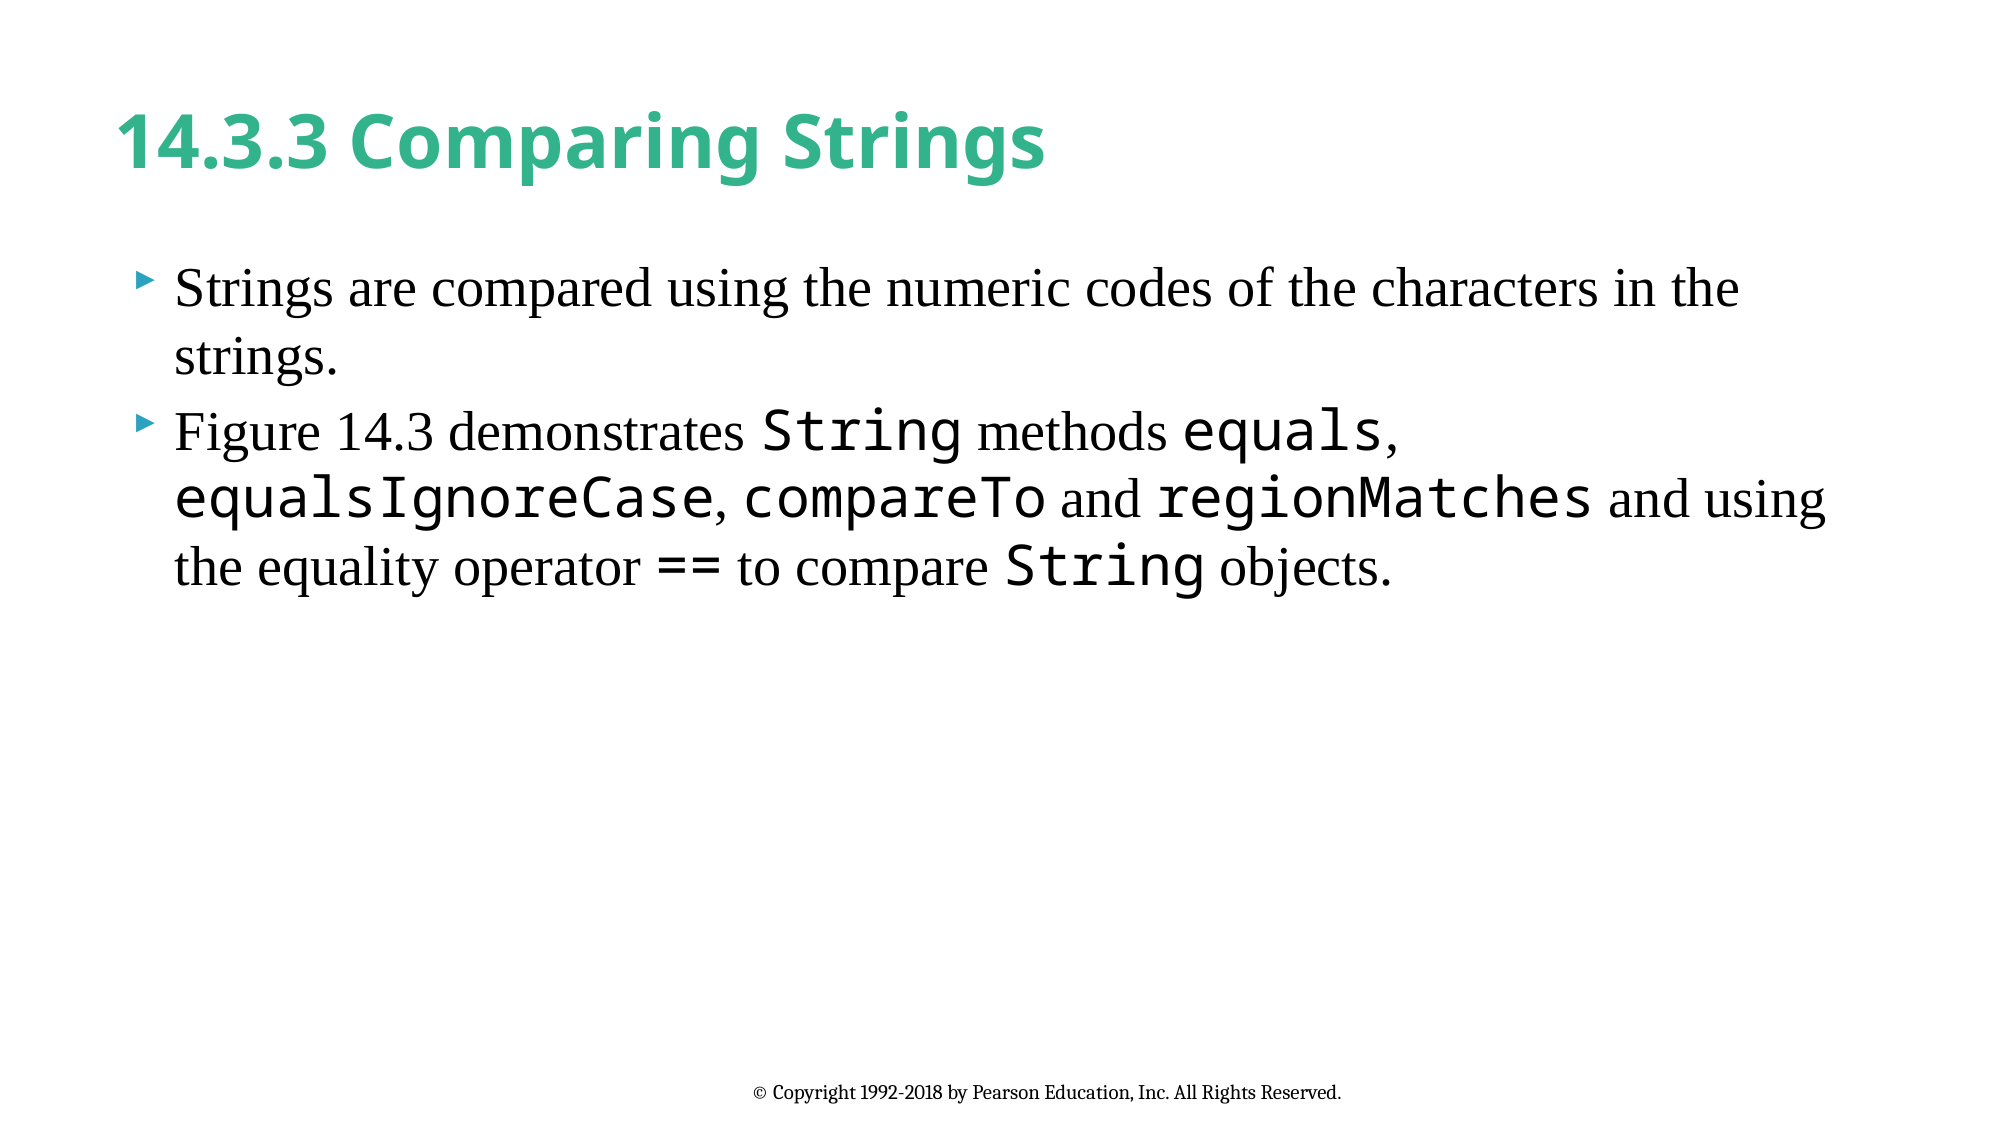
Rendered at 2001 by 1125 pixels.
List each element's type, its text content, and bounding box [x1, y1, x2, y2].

title 14.3.3 Comparing Strings [99, 45, 1900, 233]
footer © Copyright 1992-2018 by Pearson Education, Inc. All Rights Reserved. [736, 1051, 1892, 1112]
list Strings are compared using the numeric codes of the characters in the strings. Figure 14.3 demonstrates String methods equals, equalsIgnoreCase, compareTo and regionMatches and using the equality operator == to compare String objects. [99, 242, 1900, 986]
